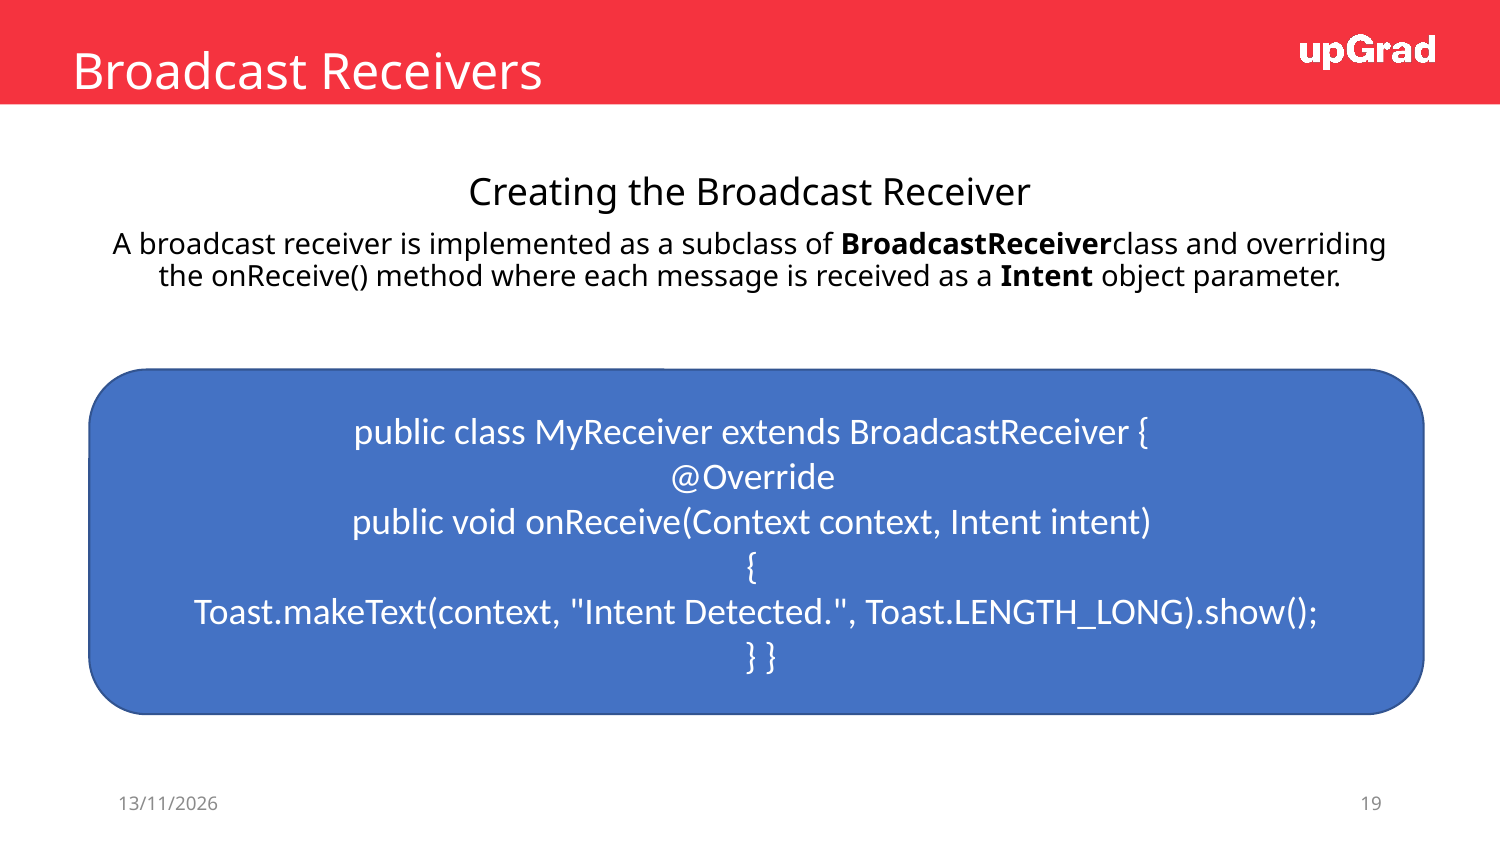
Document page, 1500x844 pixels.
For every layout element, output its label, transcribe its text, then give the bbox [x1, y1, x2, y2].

picture [1300, 34, 1435, 70]
title Broadcast Receivers [57, 41, 671, 105]
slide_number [103, 782, 441, 827]
slide_number 19 [1059, 782, 1397, 827]
list Creating the Broadcast Receiver A broadcast receiver is implemented as a subclass of BroadcastReceiverclass and overriding the onReceive() method where each message is received as a Intent object parameter. [76, 166, 1424, 299]
text_box public class MyReceiver extends BroadcastReceiver { @Override public void onReceive(Context context, Intent intent) { Toast.makeText(context, "Intent Detected.", Toast.LENGTH_LONG).show(); } } [88, 368, 1425, 716]
